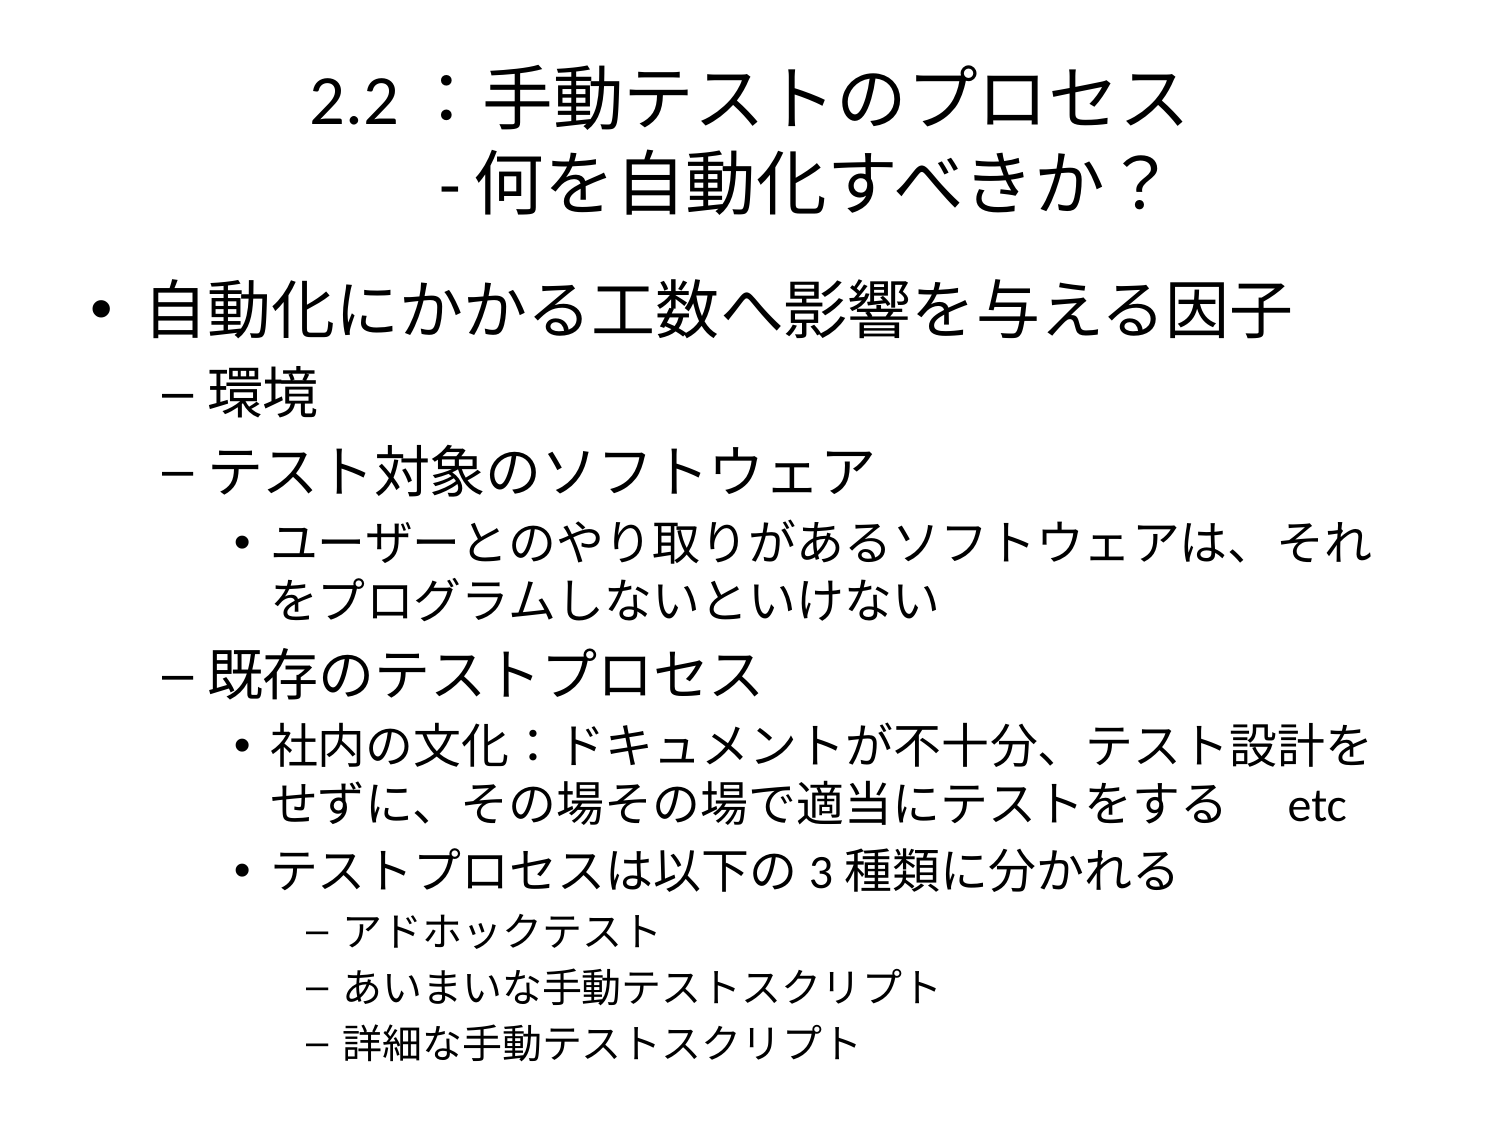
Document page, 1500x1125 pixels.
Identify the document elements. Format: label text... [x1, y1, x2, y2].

title 2.2：手動テストのプロセス -何を自動化すべきか？ [75, 45, 1425, 233]
list 自動化にかかる工数へ影響を与える因子 環境 テスト対象のソフトウェア ユーザーとのやり取りがあるソフトウェアは、それをプログラムしないといけない 既存のテストプロセス 社内の文化：ドキュメントが不十分、テスト設計をせずに、その場その場で適当にテストをする etc テストプロセスは以下の3種類に分かれる アドホックテスト あいまいな手動テストスクリプト 詳細な手動テストスクリプト [75, 262, 1425, 1083]
